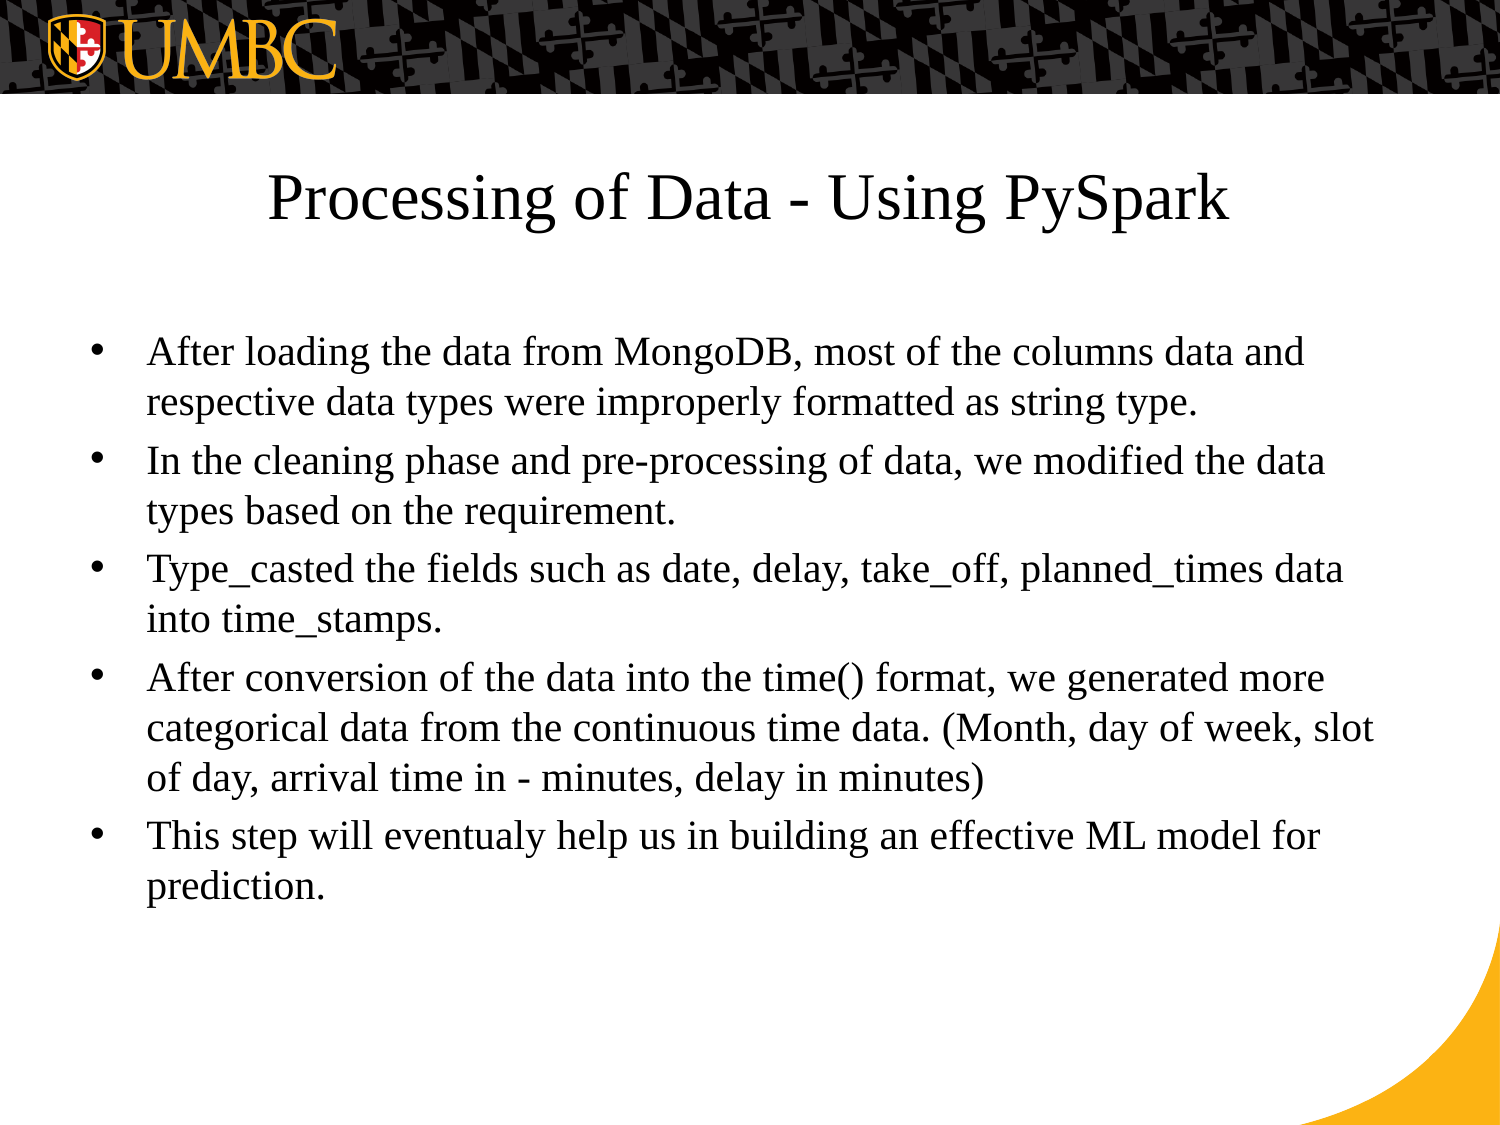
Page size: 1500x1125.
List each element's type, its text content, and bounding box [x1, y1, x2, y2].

title Processing of Data - Using PySpark [75, 98, 1425, 287]
picture [0, 0, 1500, 94]
picture [1299, 921, 1500, 1125]
list After loading the data from MongoDB, most of the columns data and respective data types were improperly formatted as string type. In the cleaning phase and pre-processing of data, we modified the data types based on the requirement. Type_casted the fields such as date, delay, take_off, planned_times data into time_stamps. After conversion of the data into the time() format, we generated more categorical data from the continuous time data. (Month, day of week, slot of day, arrival time in - minutes, delay in minutes) This step will eventualy help us in building an effective ML model for prediction. [75, 316, 1425, 1005]
